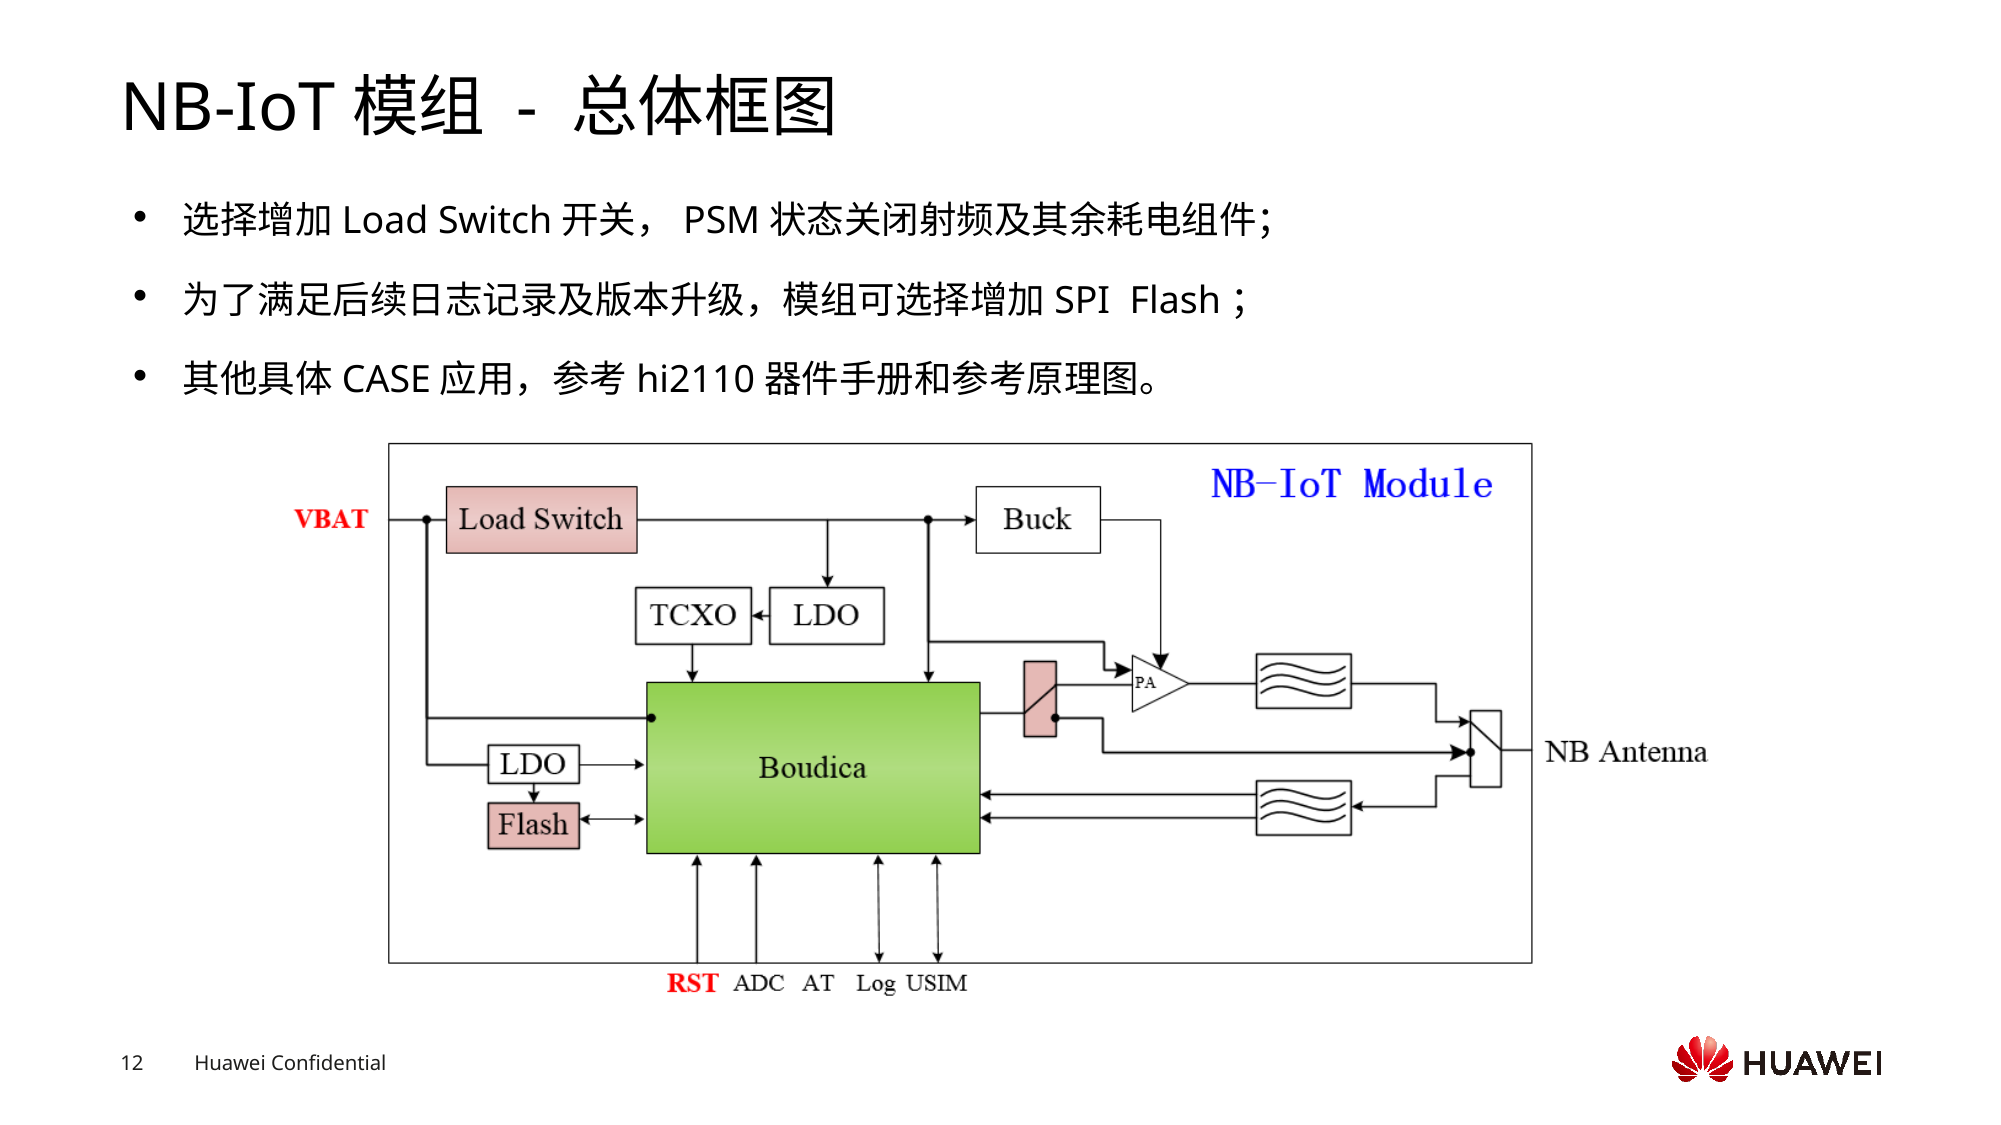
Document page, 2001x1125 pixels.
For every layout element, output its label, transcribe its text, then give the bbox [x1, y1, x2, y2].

picture [285, 432, 1717, 1018]
picture [1672, 1036, 1881, 1082]
title NB-IoT模组 - 总体框图 [120, 73, 1880, 154]
list 选择增加Load Switch开关，PSM状态关闭射频及其余耗电组件； 为了满足后续日志记录及版本升级，模组可选择增加SPI Flash； 其他具体CASE应用，参考hi2110器件手册和参考原理图。 [119, 171, 1881, 973]
